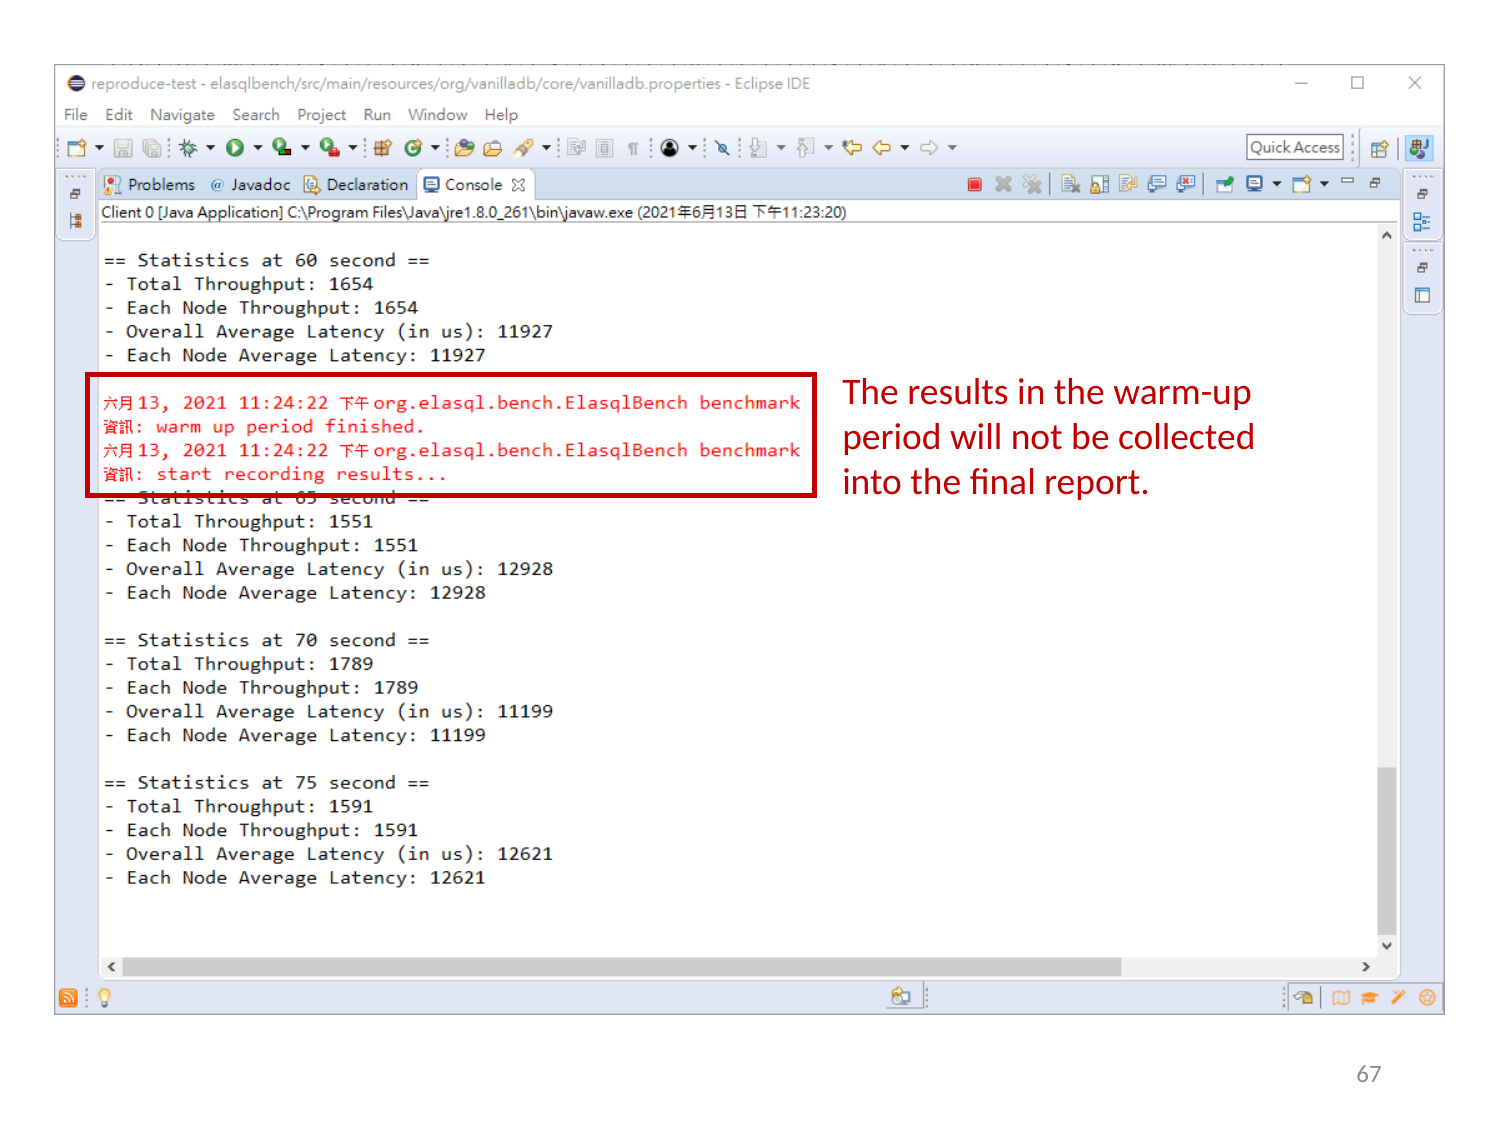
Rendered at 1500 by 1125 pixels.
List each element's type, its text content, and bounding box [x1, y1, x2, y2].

slide_number 67 [1059, 1042, 1397, 1103]
picture [54, 64, 1445, 1015]
